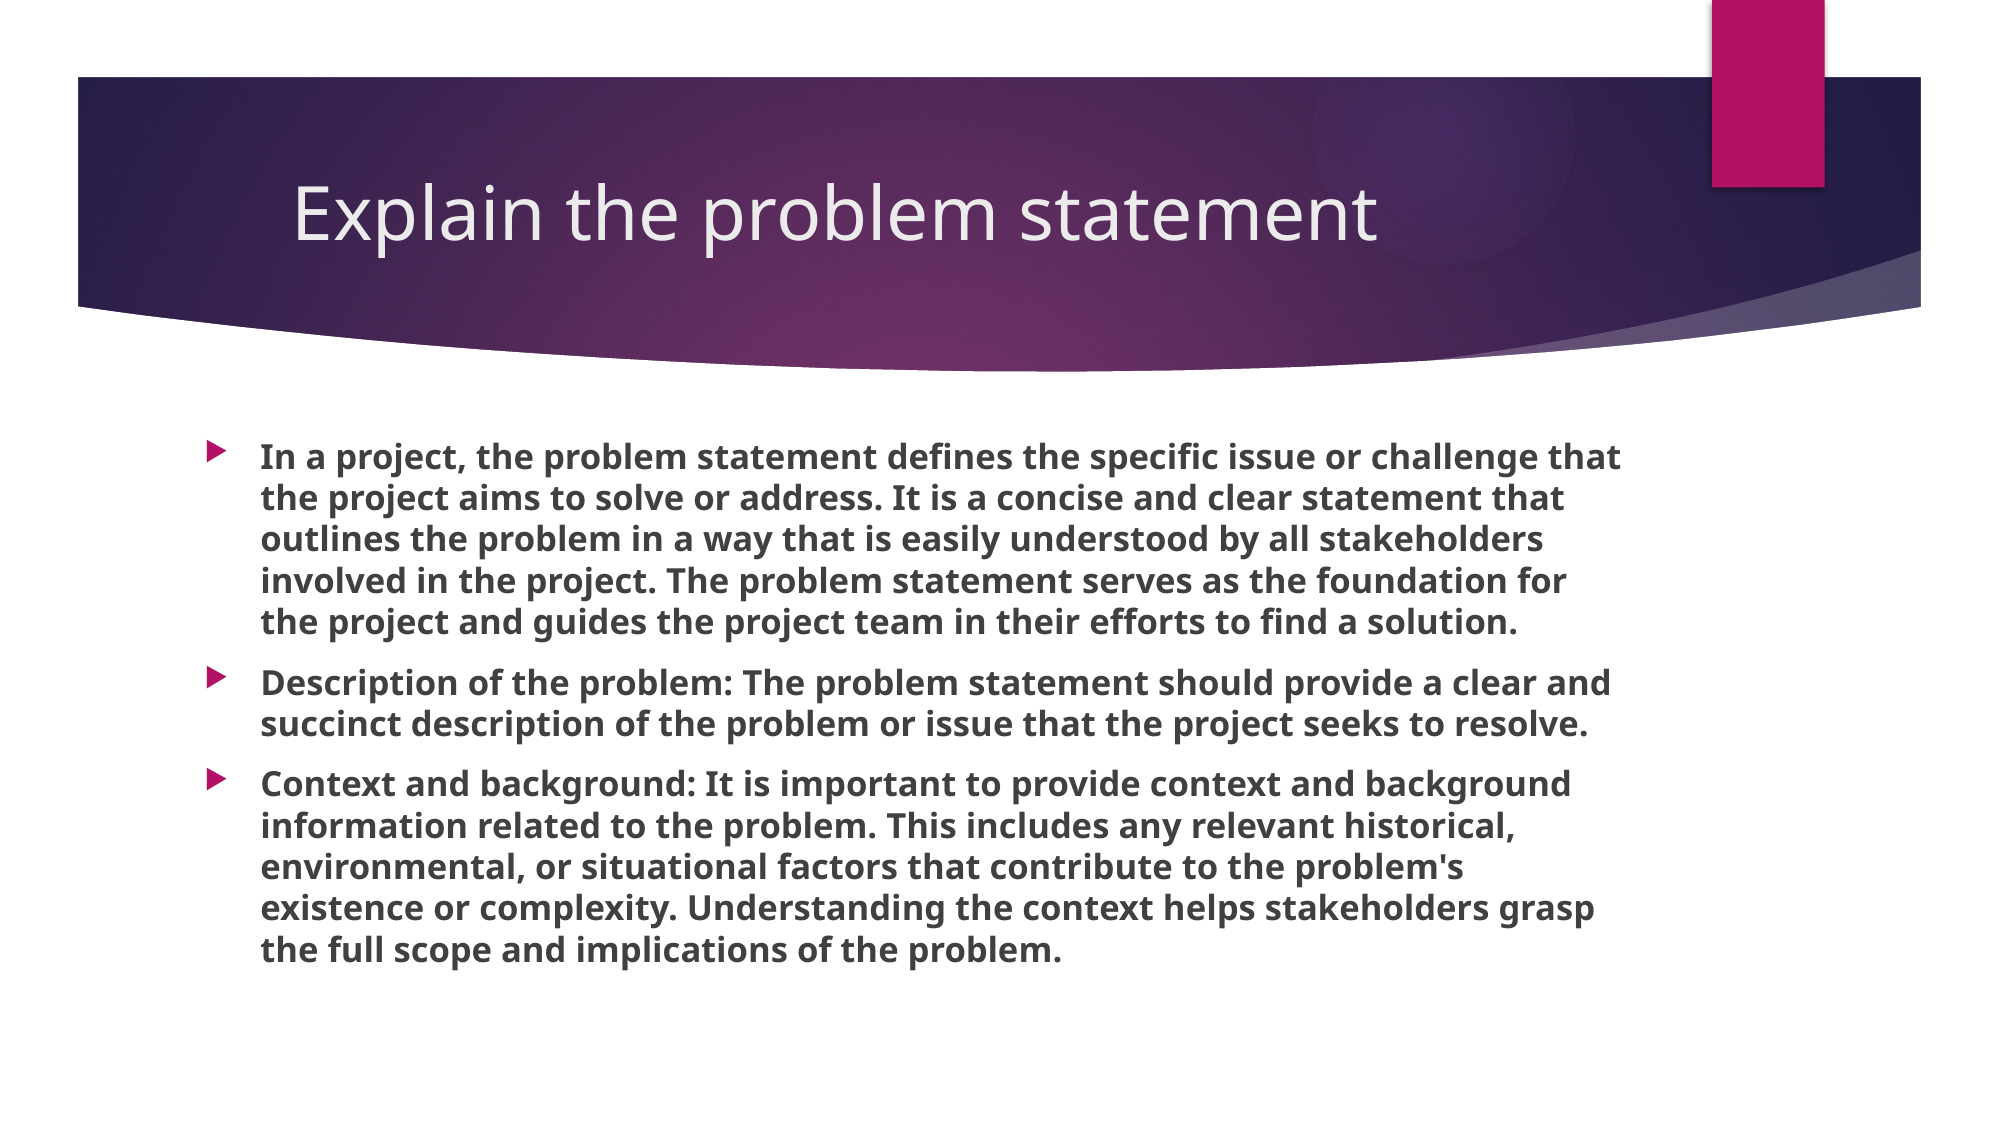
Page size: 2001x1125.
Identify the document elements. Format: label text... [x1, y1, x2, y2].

list In a project, the problem statement defines the specific issue or challenge that the project aims to solve or address. It is a concise and clear statement that outlines the problem in a way that is easily understood by all stakeholders involved in the project. The problem statement serves as the foundation for the project and guides the project team in their efforts to find a solution. Description of the problem: The problem statement should provide a clear and succinct description of the problem or issue that the project seeks to resolve. Context and background: It is important to provide context and background information related to the problem. This includes any relevant historical, environmental, or situational factors that contribute to the problem's existence or complexity. Understanding the context helps stakeholders grasp the full scope and implications of the problem. [189, 427, 1638, 988]
title Explain the problem statement [256, 0, 2000, 668]
